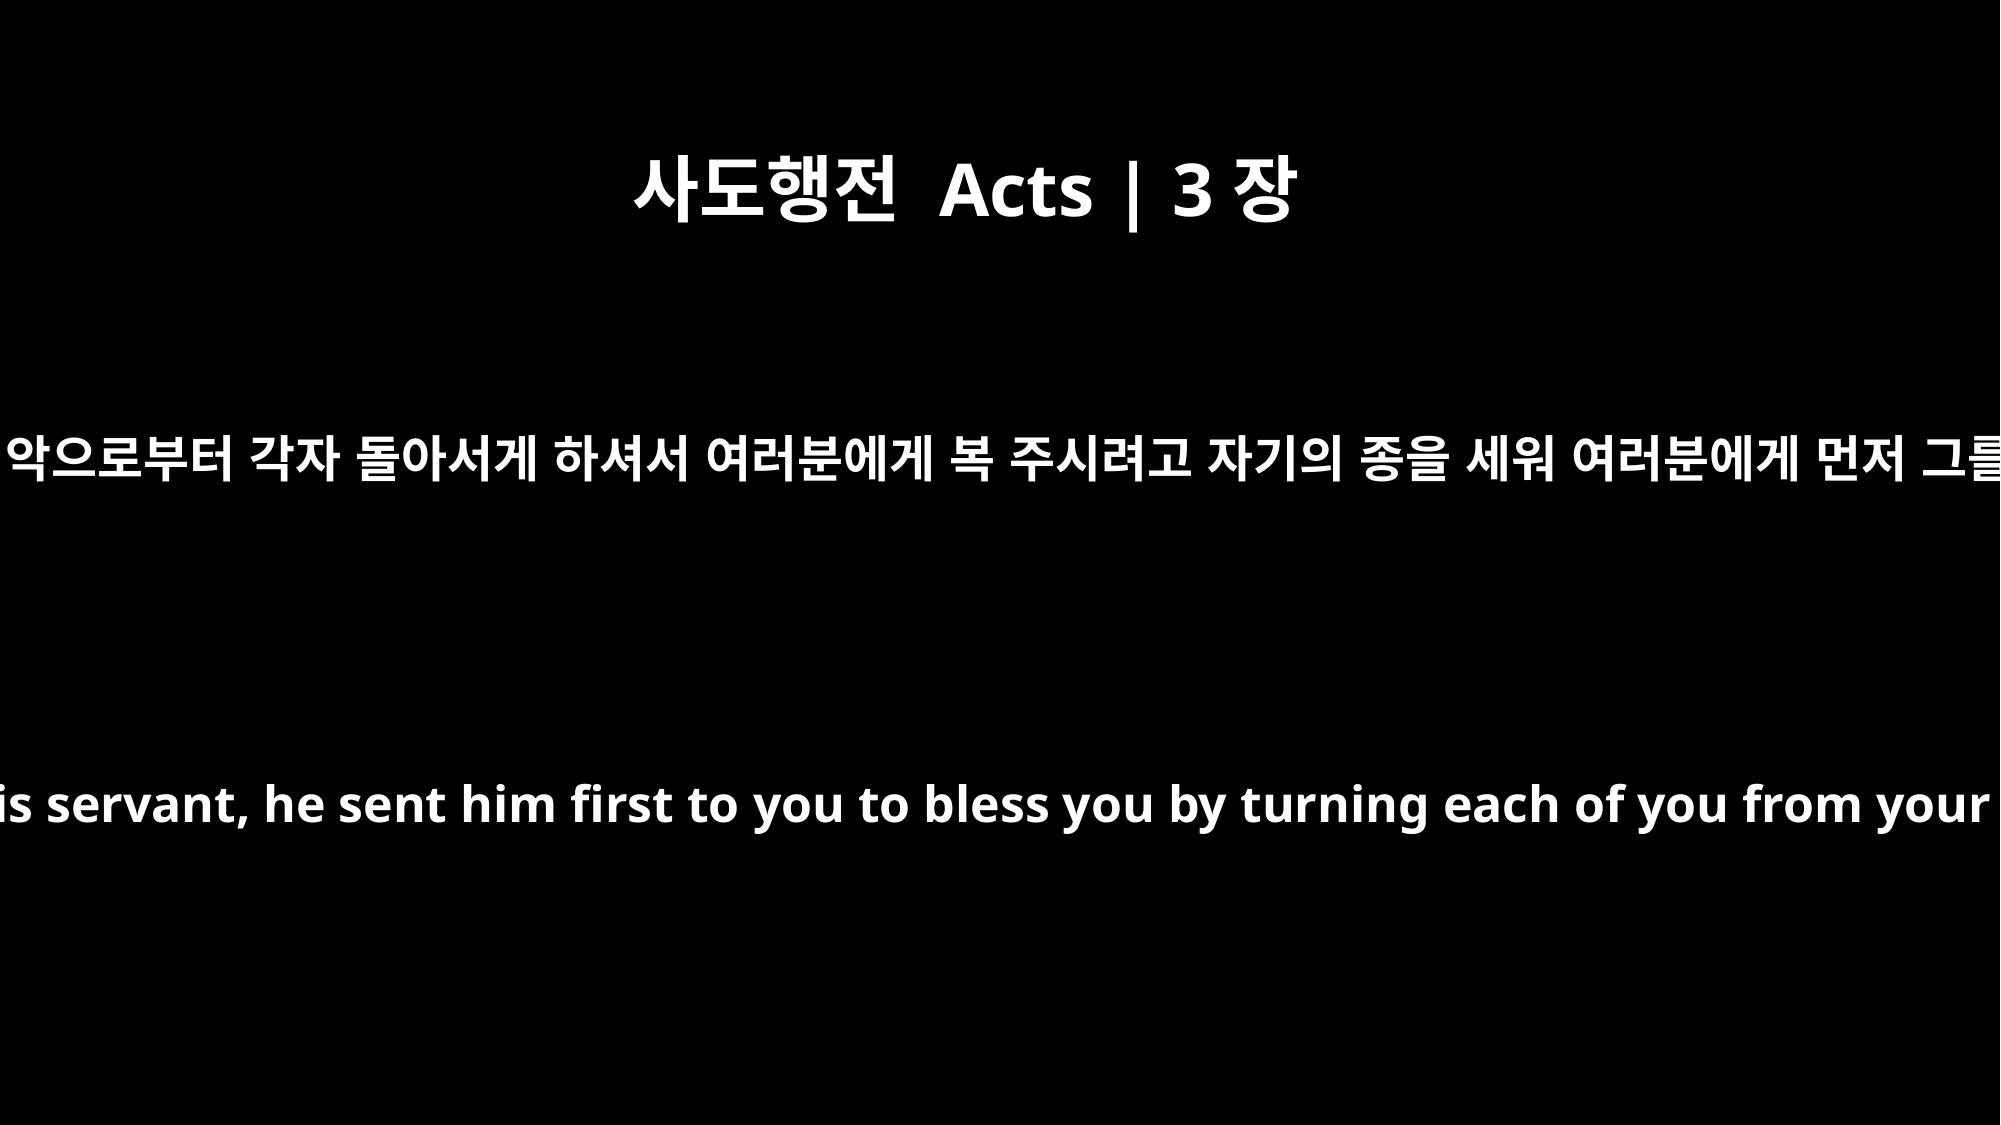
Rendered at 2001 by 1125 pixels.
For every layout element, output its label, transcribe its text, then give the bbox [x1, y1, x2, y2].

text_box 사도행전 Acts | 3장 [617, 136, 1315, 239]
text_box When God raised up his servant, he sent him first to you to bless you by turning each of you from your wicked ways." [0, 764, 2000, 840]
text_box 26 하나님께서 여러분의 악으로부터 각자 돌아서게 하셔서 여러분에게 복 주시려고 자기의 종을 세워 여러분에게 먼저 그를 보내셨습니다.” [0, 359, 2000, 495]
